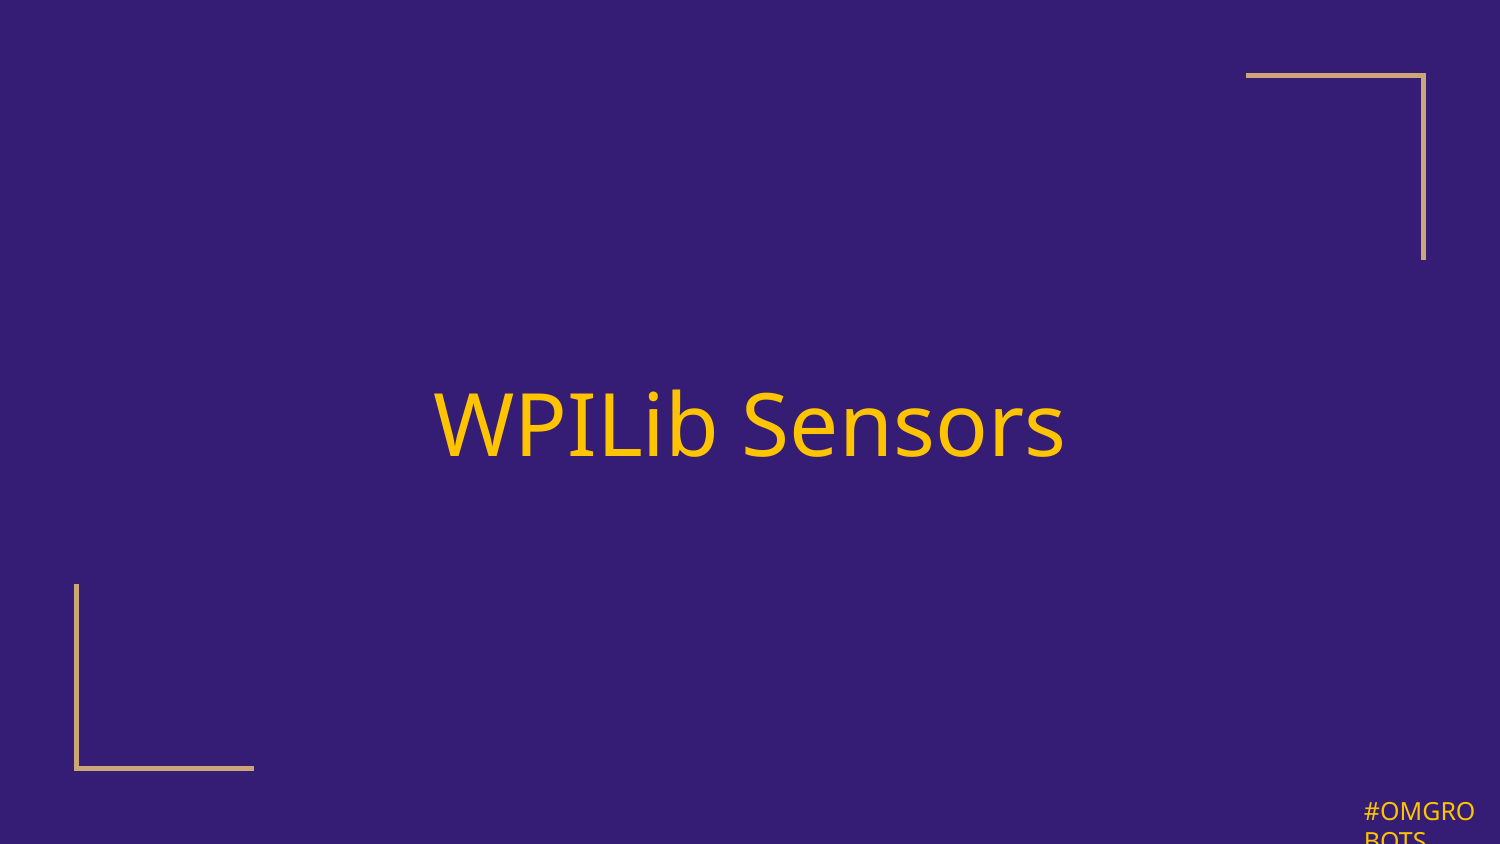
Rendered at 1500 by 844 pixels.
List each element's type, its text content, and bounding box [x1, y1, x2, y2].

title WPILib Sensors [126, 296, 1374, 548]
